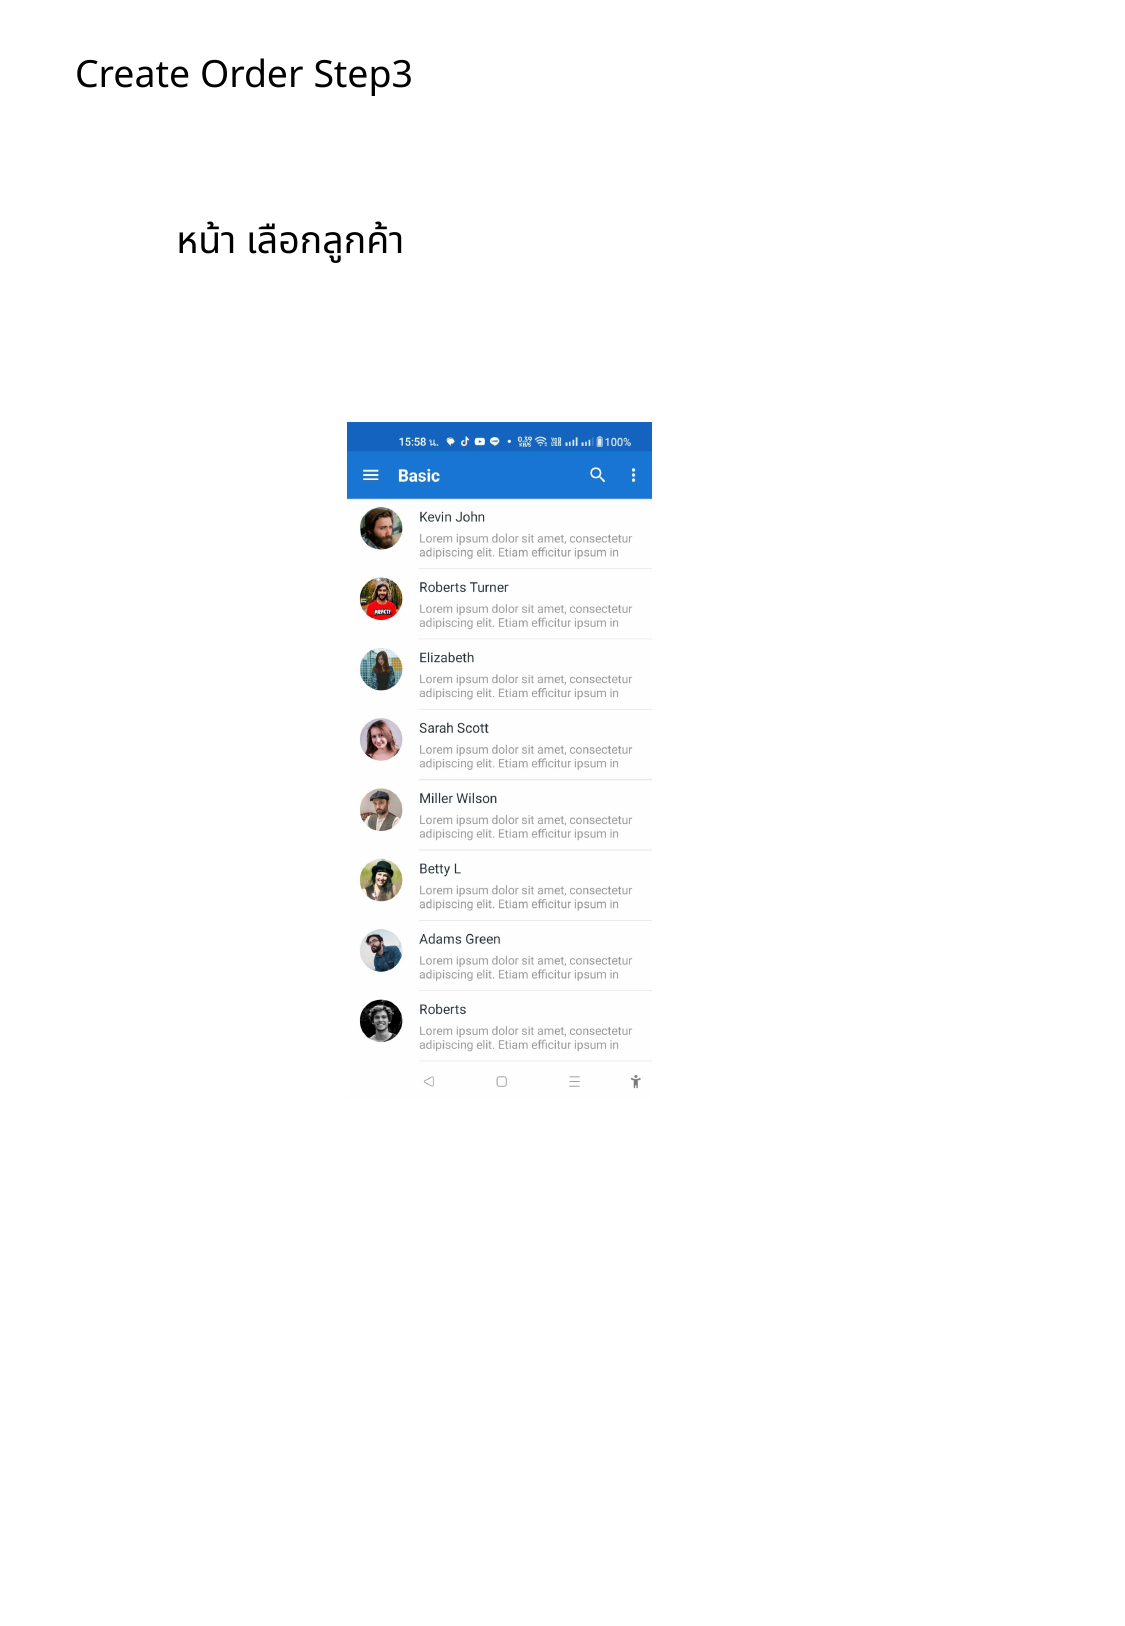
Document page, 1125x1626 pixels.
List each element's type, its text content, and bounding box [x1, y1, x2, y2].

picture [347, 422, 652, 1100]
text_box Create Order Step3 [60, 42, 432, 103]
text_box หน้า เลือกลูกค้า [161, 208, 533, 269]
